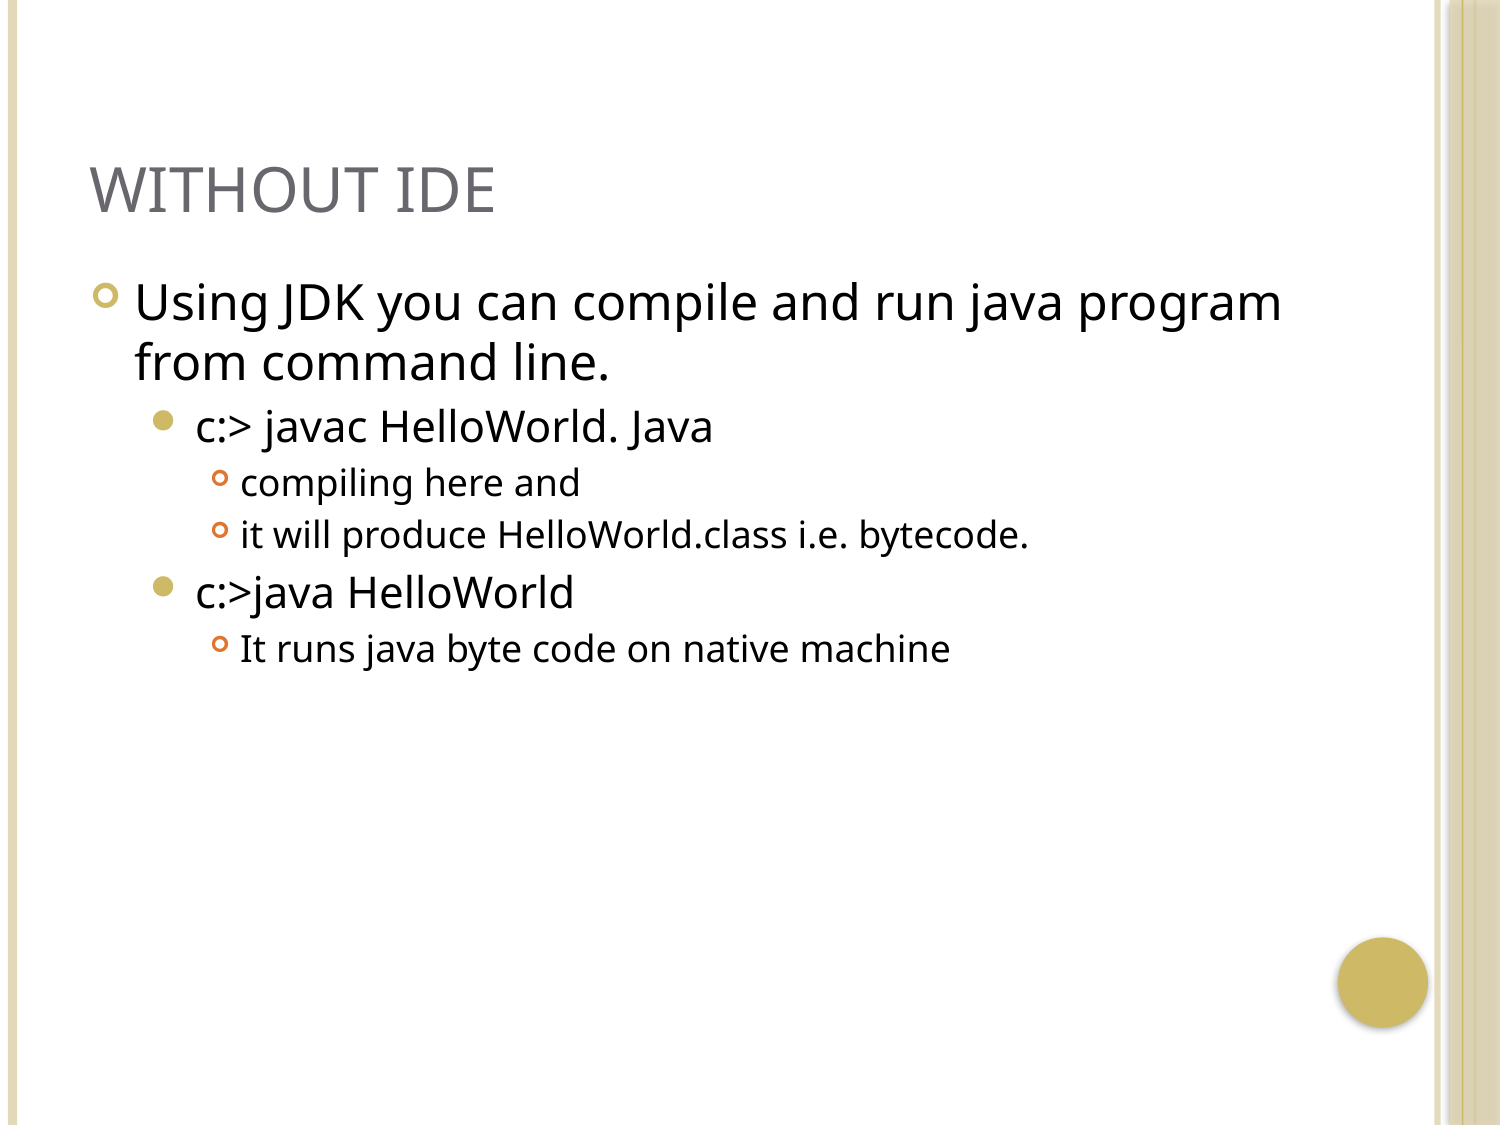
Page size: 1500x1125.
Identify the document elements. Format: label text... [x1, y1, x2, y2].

title Without IDE [75, 45, 1300, 233]
list Using JDK you can compile and run java program from command line. c:> javac HelloWorld. Java compiling here and it will produce HelloWorld.class i.e. bytecode. c:>java HelloWorld It runs java byte code on native machine [75, 262, 1300, 1062]
